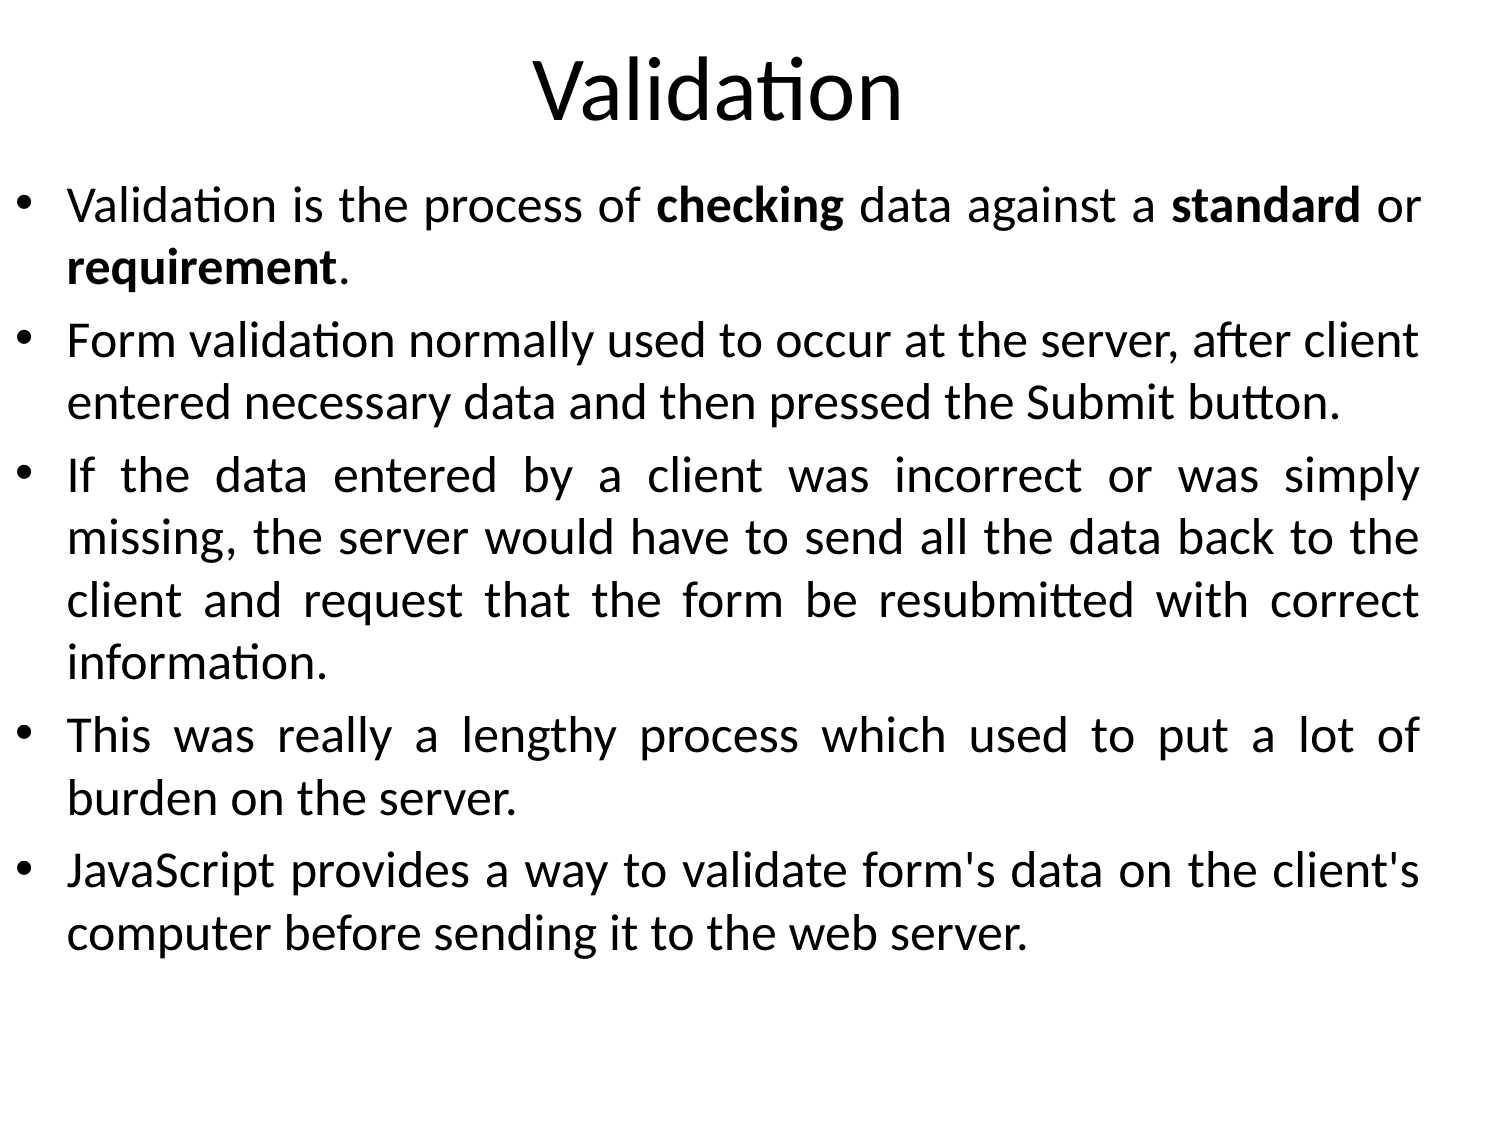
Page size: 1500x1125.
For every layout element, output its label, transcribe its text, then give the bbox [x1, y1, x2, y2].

list Validation is the process of checking data against a standard or requirement. Form validation normally used to occur at the server, after client entered necessary data and then pressed the Submit button. If the data entered by a client was incorrect or was simply missing, the server would have to send all the data back to the client and request that the form be resubmitted with correct information. This was really a lengthy process which used to put a lot of burden on the server. JavaScript provides a way to validate form's data on the client's computer before sending it to the web server. [0, 162, 1438, 1038]
title Validation [0, 17, 1438, 150]
